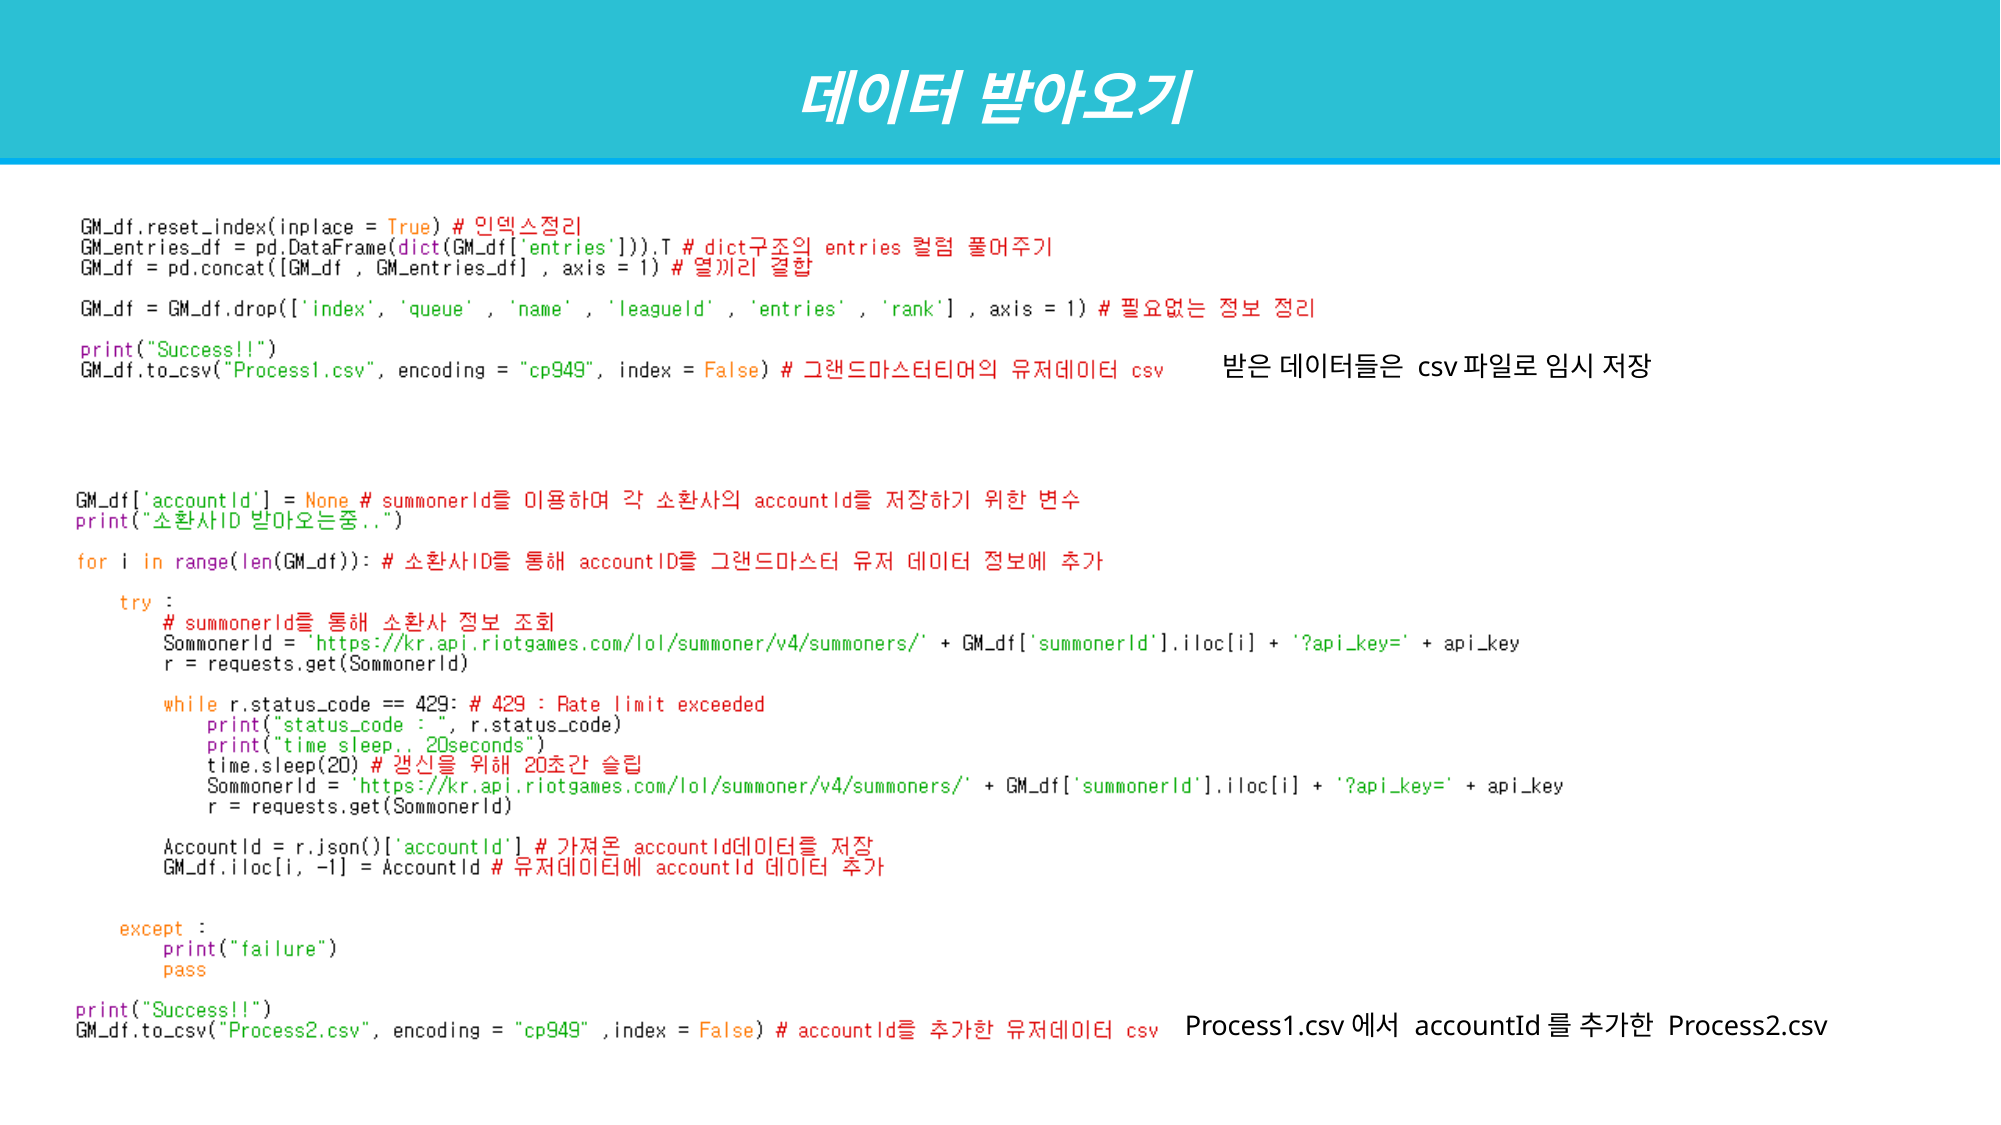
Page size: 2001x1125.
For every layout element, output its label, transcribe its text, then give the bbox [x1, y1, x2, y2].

text_box Process1.csv에서 accountId를 추가한 Process2.csv [1572, 1000, 1862, 1048]
picture [71, 486, 1572, 1055]
text_box 데이터 받아오기 [0, 0, 2000, 159]
text_box 받은 데이터들은 csv파일로 임시 저장 [1335, 341, 1734, 389]
picture [79, 214, 1335, 398]
